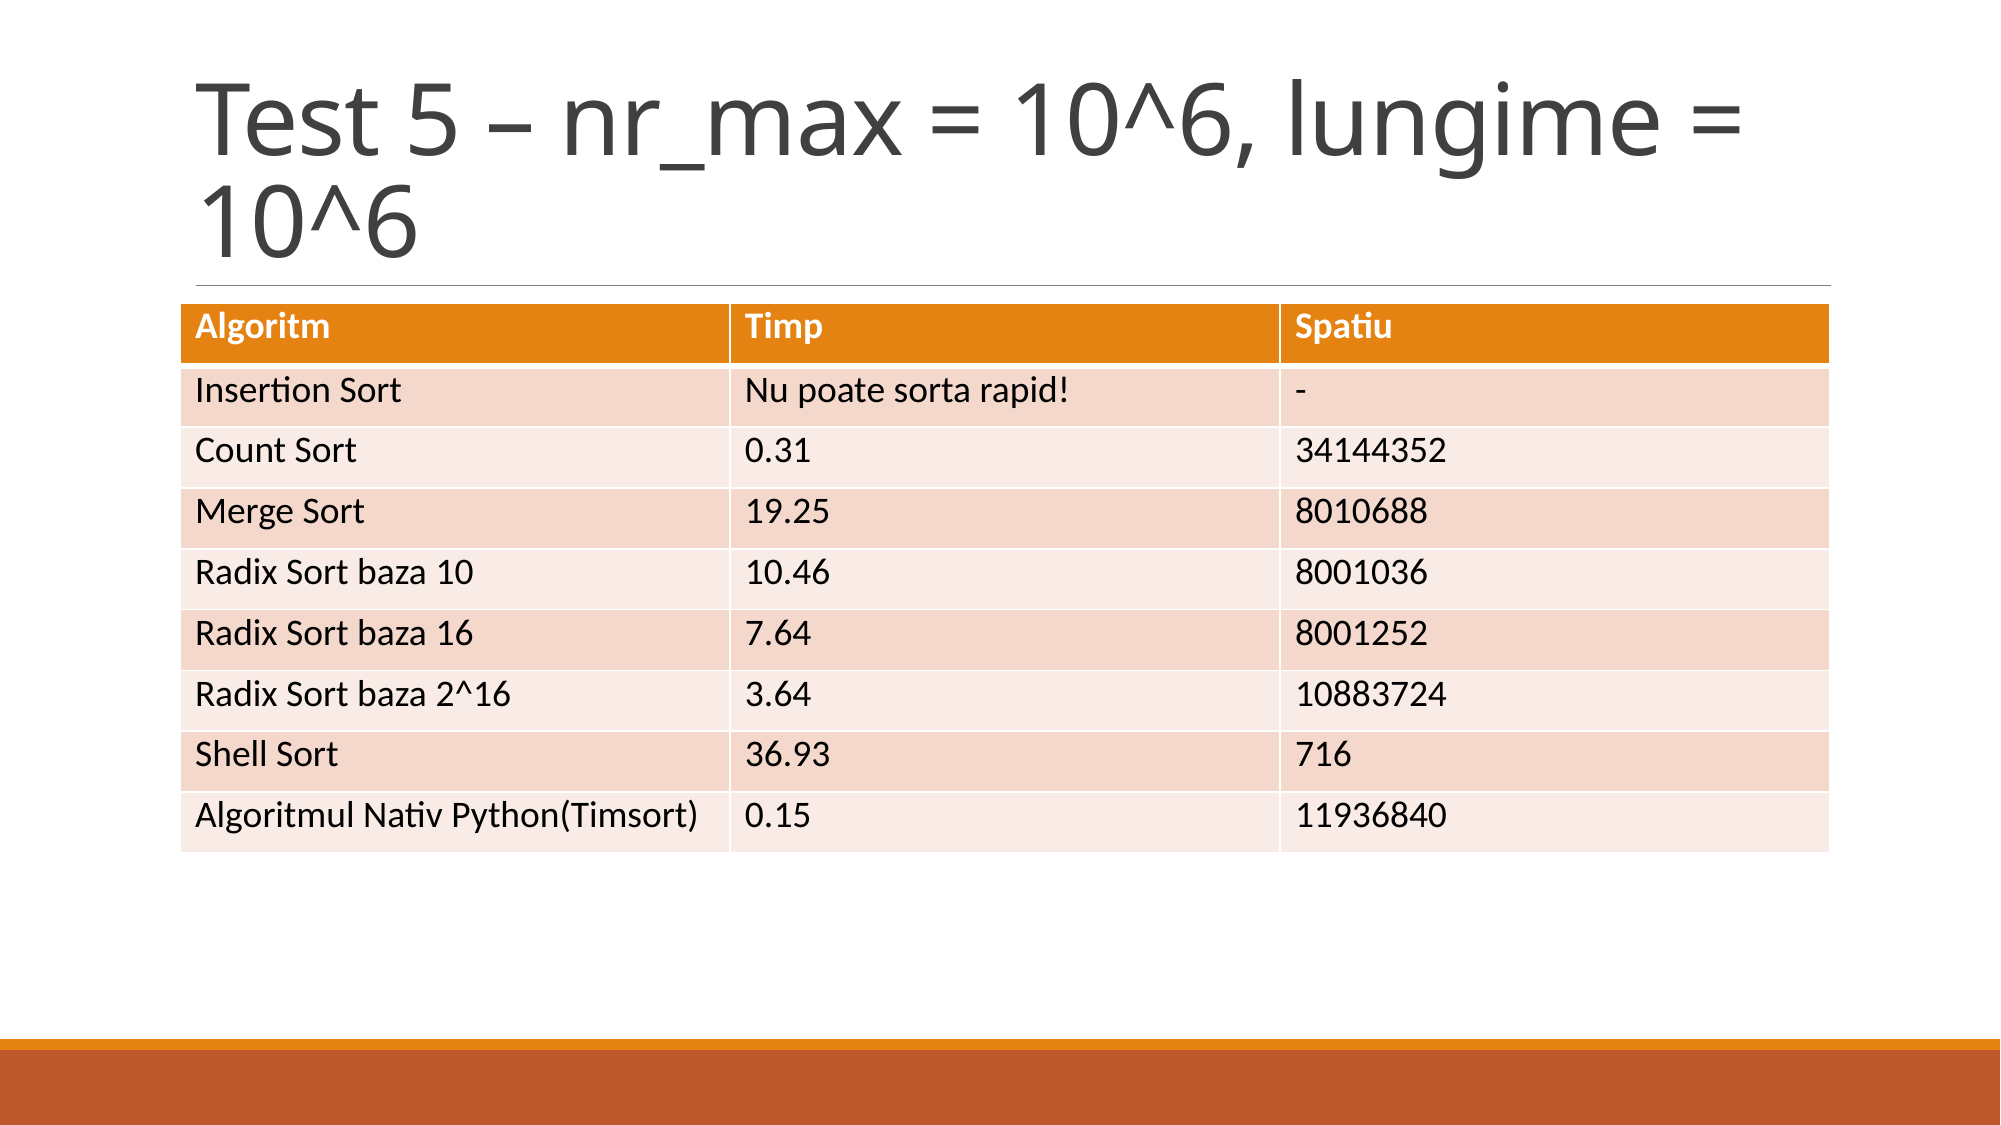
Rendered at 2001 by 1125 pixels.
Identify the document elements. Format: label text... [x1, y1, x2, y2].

table_header Algoritm [181, 304, 729, 363]
table_cell 11936840 [1281, 793, 1829, 852]
table_cell 0.15 [731, 793, 1279, 852]
table_cell 19.25 [731, 489, 1279, 548]
table_cell Algoritmul Nativ Python(Timsort) [181, 793, 729, 852]
table_cell 3.64 [731, 671, 1279, 730]
title Test 5 – nr_max = 10^6, lungime = 10^6 [180, 47, 1830, 285]
table_cell 8001036 [1281, 550, 1829, 609]
table_cell Radix Sort baza 16 [181, 610, 729, 670]
table_cell 8010688 [1281, 489, 1829, 548]
table_header Timp [731, 304, 1279, 363]
table_cell - [1281, 369, 1829, 426]
table_cell 36.93 [731, 732, 1279, 791]
table_cell Count Sort [181, 428, 729, 487]
table_cell Insertion Sort [181, 369, 729, 426]
table_cell 0.31 [731, 428, 1279, 487]
table_cell Radix Sort baza 10 [181, 550, 729, 609]
table_cell Nu poate sorta rapid! [731, 369, 1279, 426]
table_cell 8001252 [1281, 610, 1829, 670]
table_cell 10883724 [1281, 671, 1829, 730]
table_cell Radix Sort baza 2^16 [181, 671, 729, 730]
table_cell Merge Sort [181, 489, 729, 548]
table_cell 34144352 [1281, 428, 1829, 487]
table_cell 10.46 [731, 550, 1279, 609]
table_cell Shell Sort [181, 732, 729, 791]
table_cell 7.64 [731, 610, 1279, 670]
table_cell 716 [1281, 732, 1829, 791]
table_header Spatiu [1281, 304, 1829, 363]
